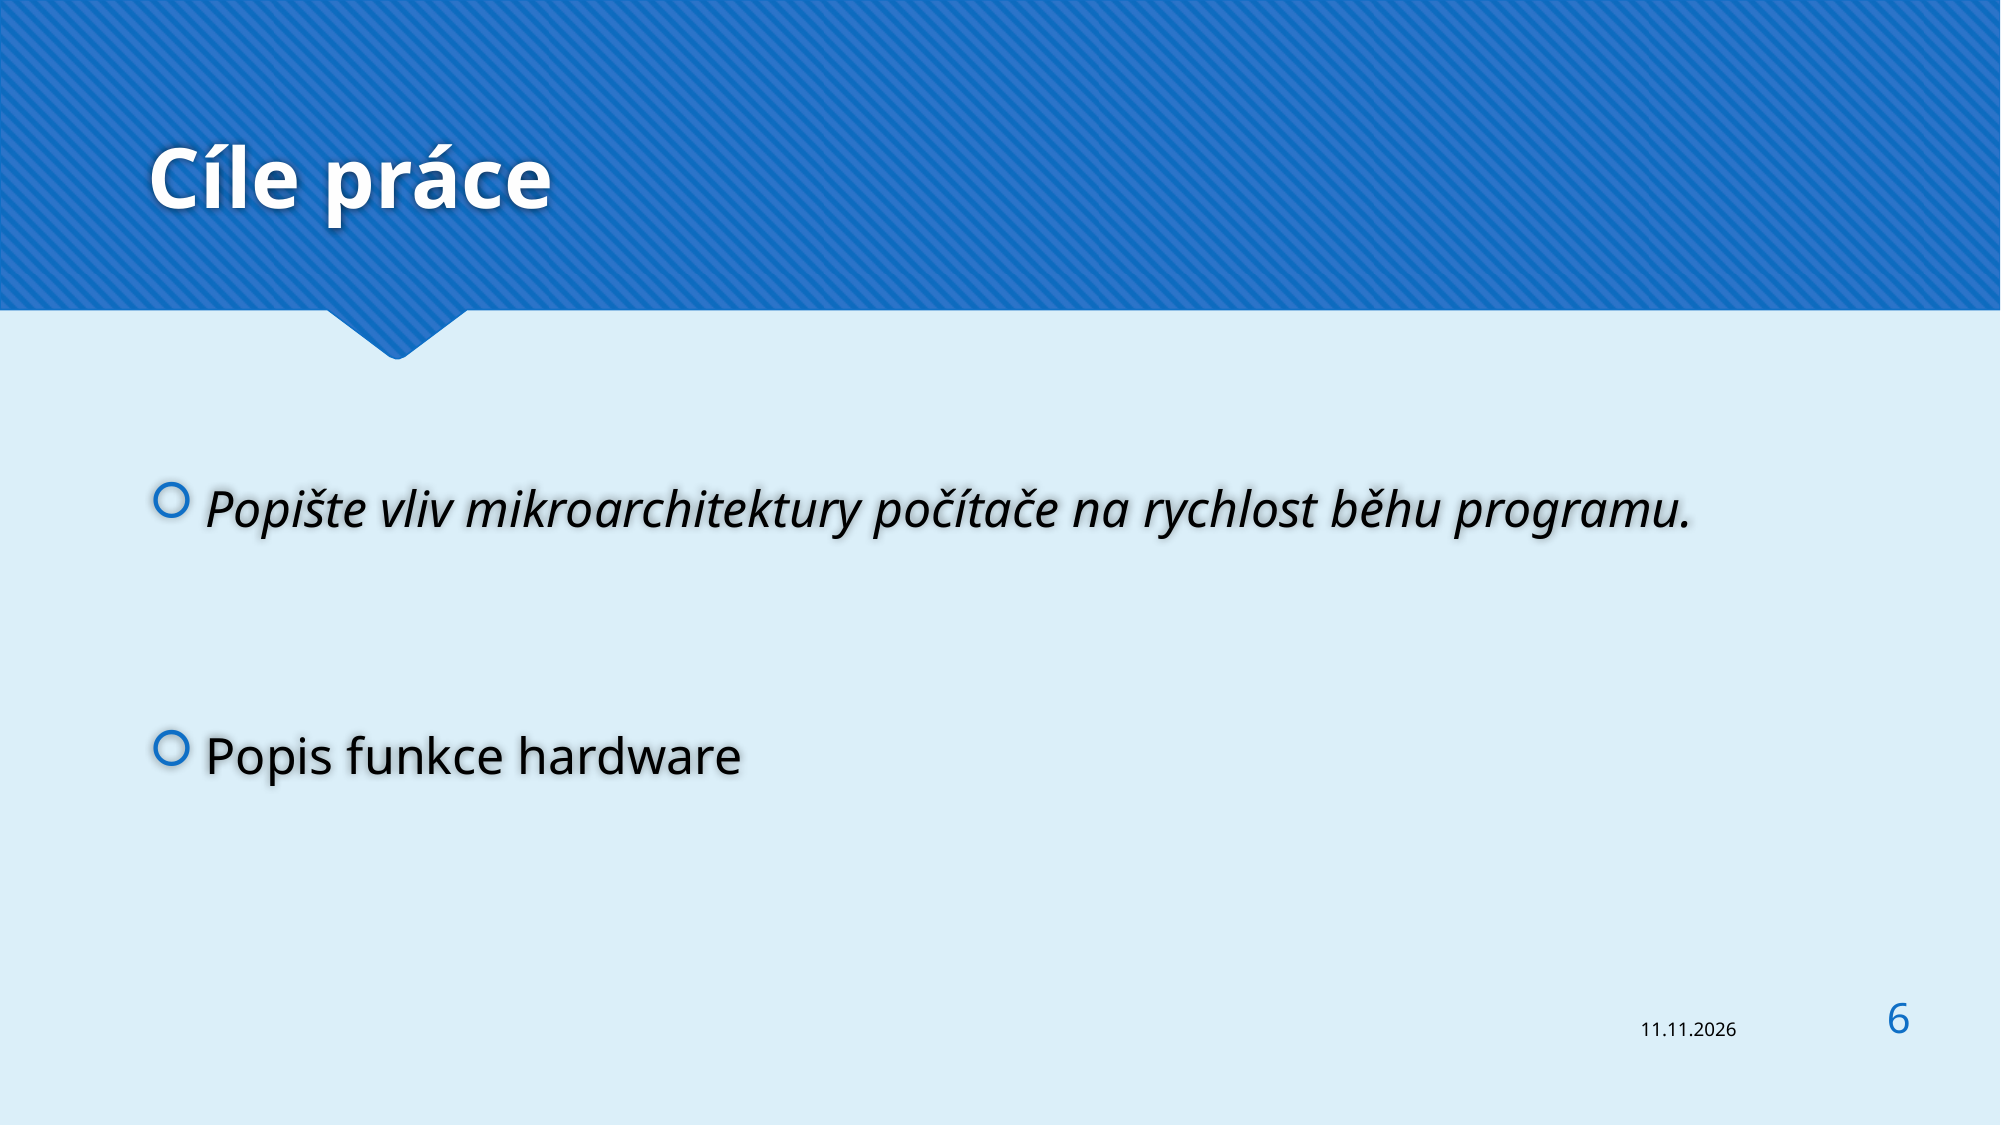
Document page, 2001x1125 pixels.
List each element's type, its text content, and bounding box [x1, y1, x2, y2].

list Popište vliv mikroarchitektury počítače na rychlost běhu programu. Popis funkce hardware [134, 373, 1866, 971]
slide_number 6 [1751, 970, 1926, 1051]
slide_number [1531, 991, 1751, 1051]
title Cíle práce [132, 73, 1868, 233]
